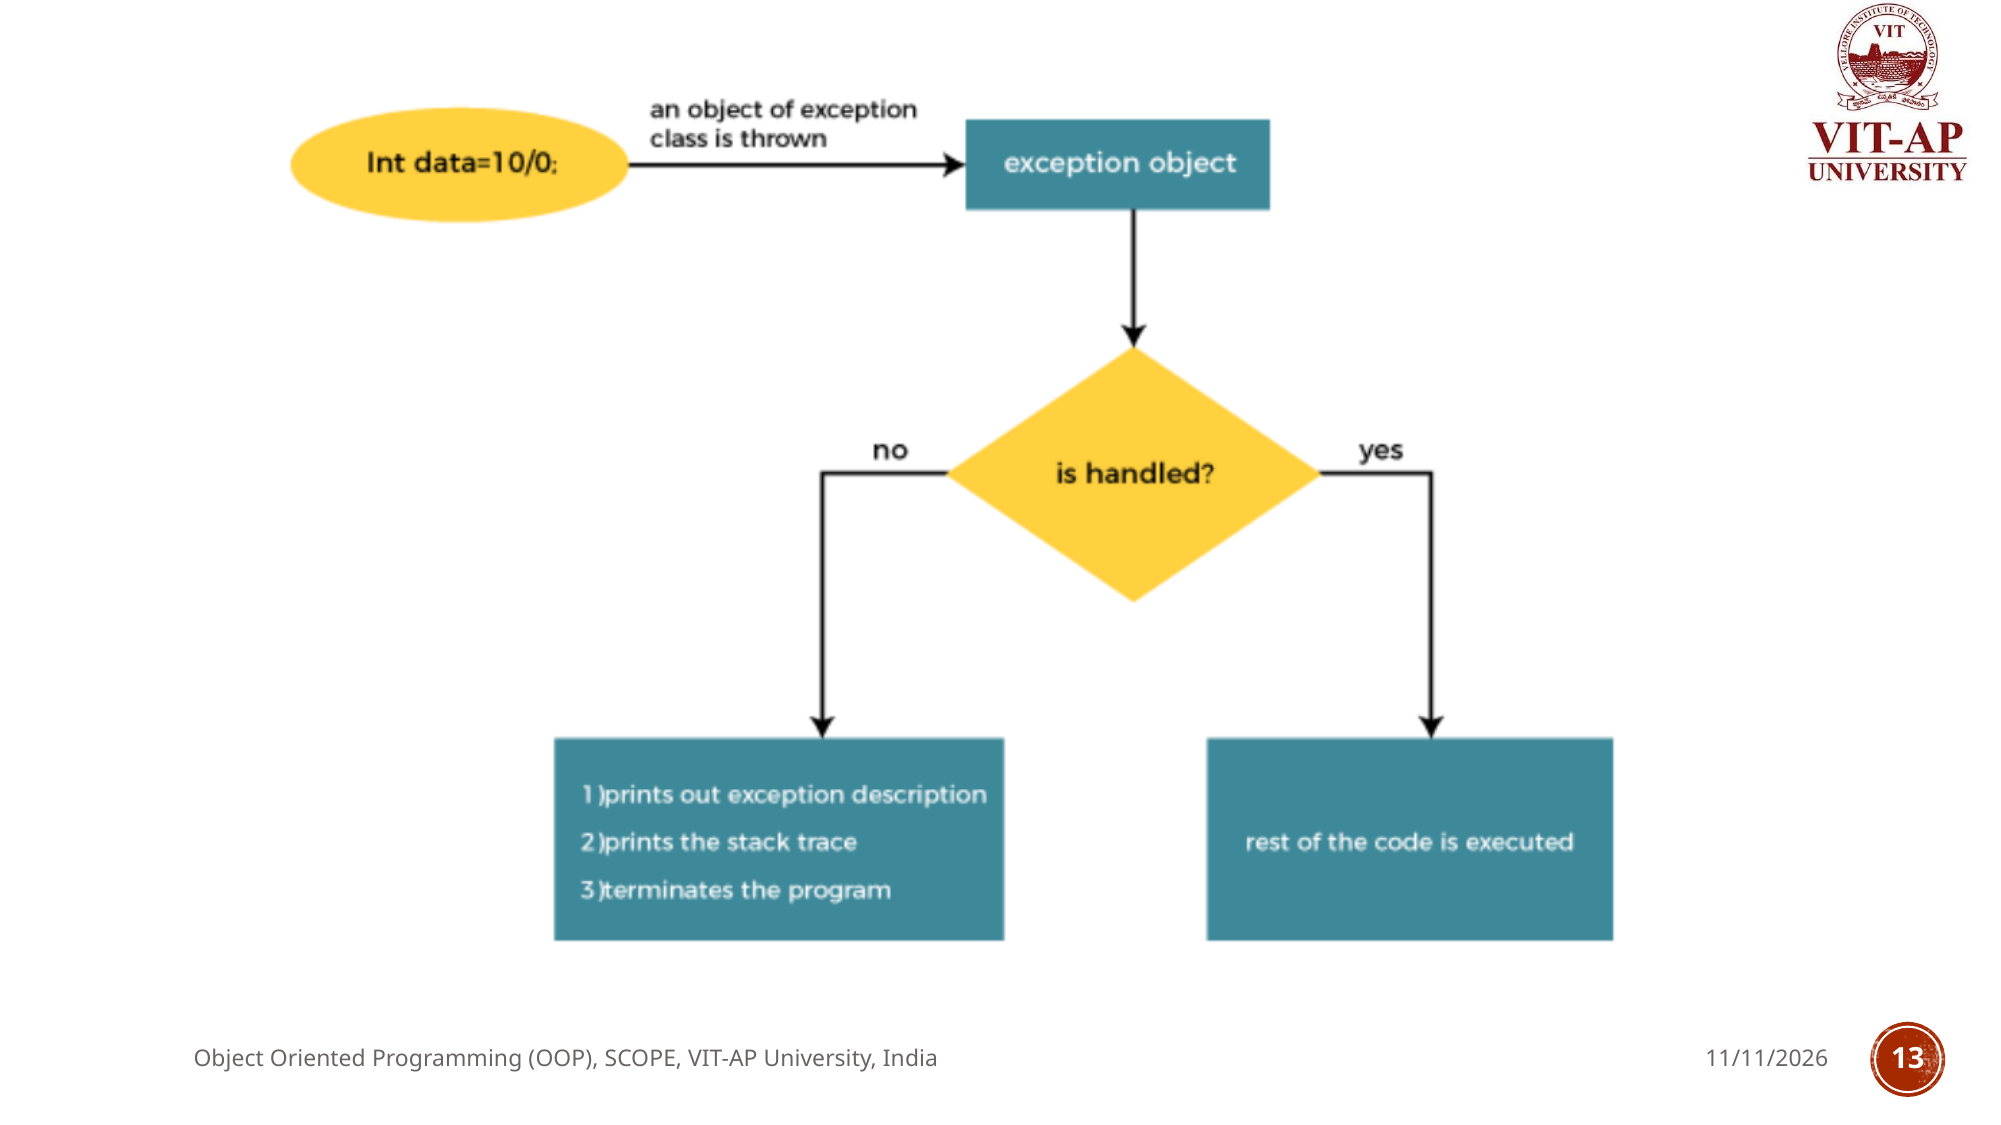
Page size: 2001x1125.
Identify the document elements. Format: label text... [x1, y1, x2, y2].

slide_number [1306, 1028, 1844, 1089]
picture [1784, 0, 2000, 216]
footer Object Oriented Programming (OOP), SCOPE, VIT-AP University, India [178, 1028, 1217, 1089]
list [257, 67, 1623, 953]
slide_number 13 [1855, 1028, 1961, 1089]
